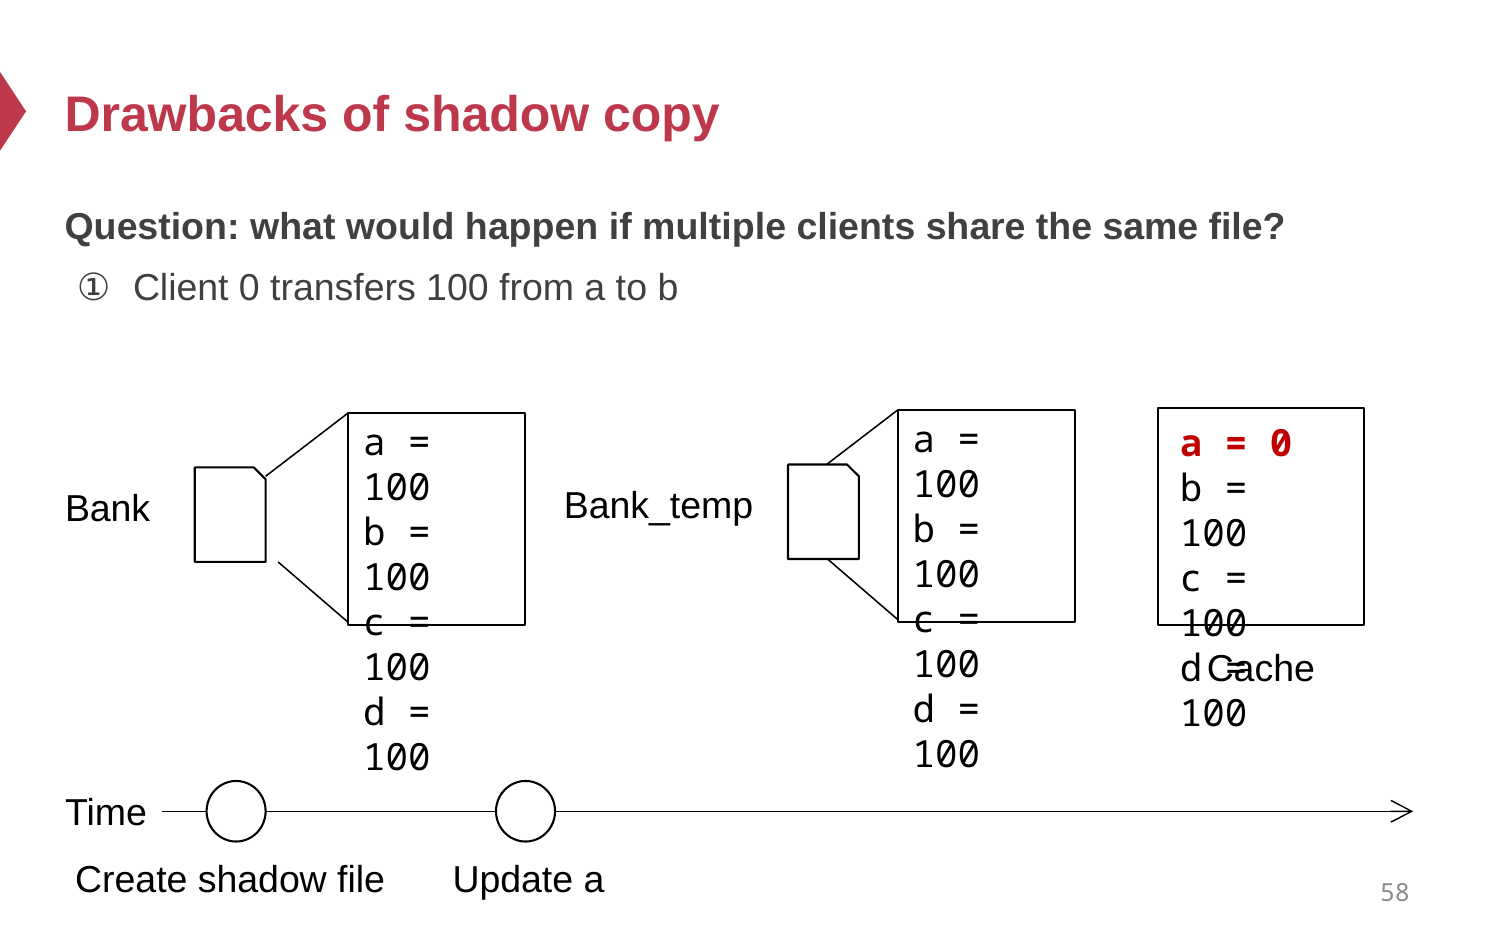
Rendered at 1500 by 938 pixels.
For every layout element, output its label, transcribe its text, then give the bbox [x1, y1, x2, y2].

slide_number 58 [1074, 868, 1425, 919]
text_box [493, 778, 558, 810]
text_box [547, 407, 1076, 623]
text_box [495, 820, 556, 844]
text_box [1156, 406, 1366, 627]
text_box Update a [438, 847, 620, 907]
title Drawbacks of shadow copy [49, 37, 1400, 185]
text_box Create shadow file [60, 847, 400, 907]
text_box [205, 820, 267, 844]
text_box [49, 410, 526, 626]
text_box [204, 778, 268, 810]
text_box a = 0 b = 100 c = 100 d = 100 [1165, 411, 1343, 741]
text_box Time [50, 780, 162, 841]
list Question: what would happen if multiple clients share the same file? Client 0 transfers 100 from a to b [49, 185, 1400, 363]
